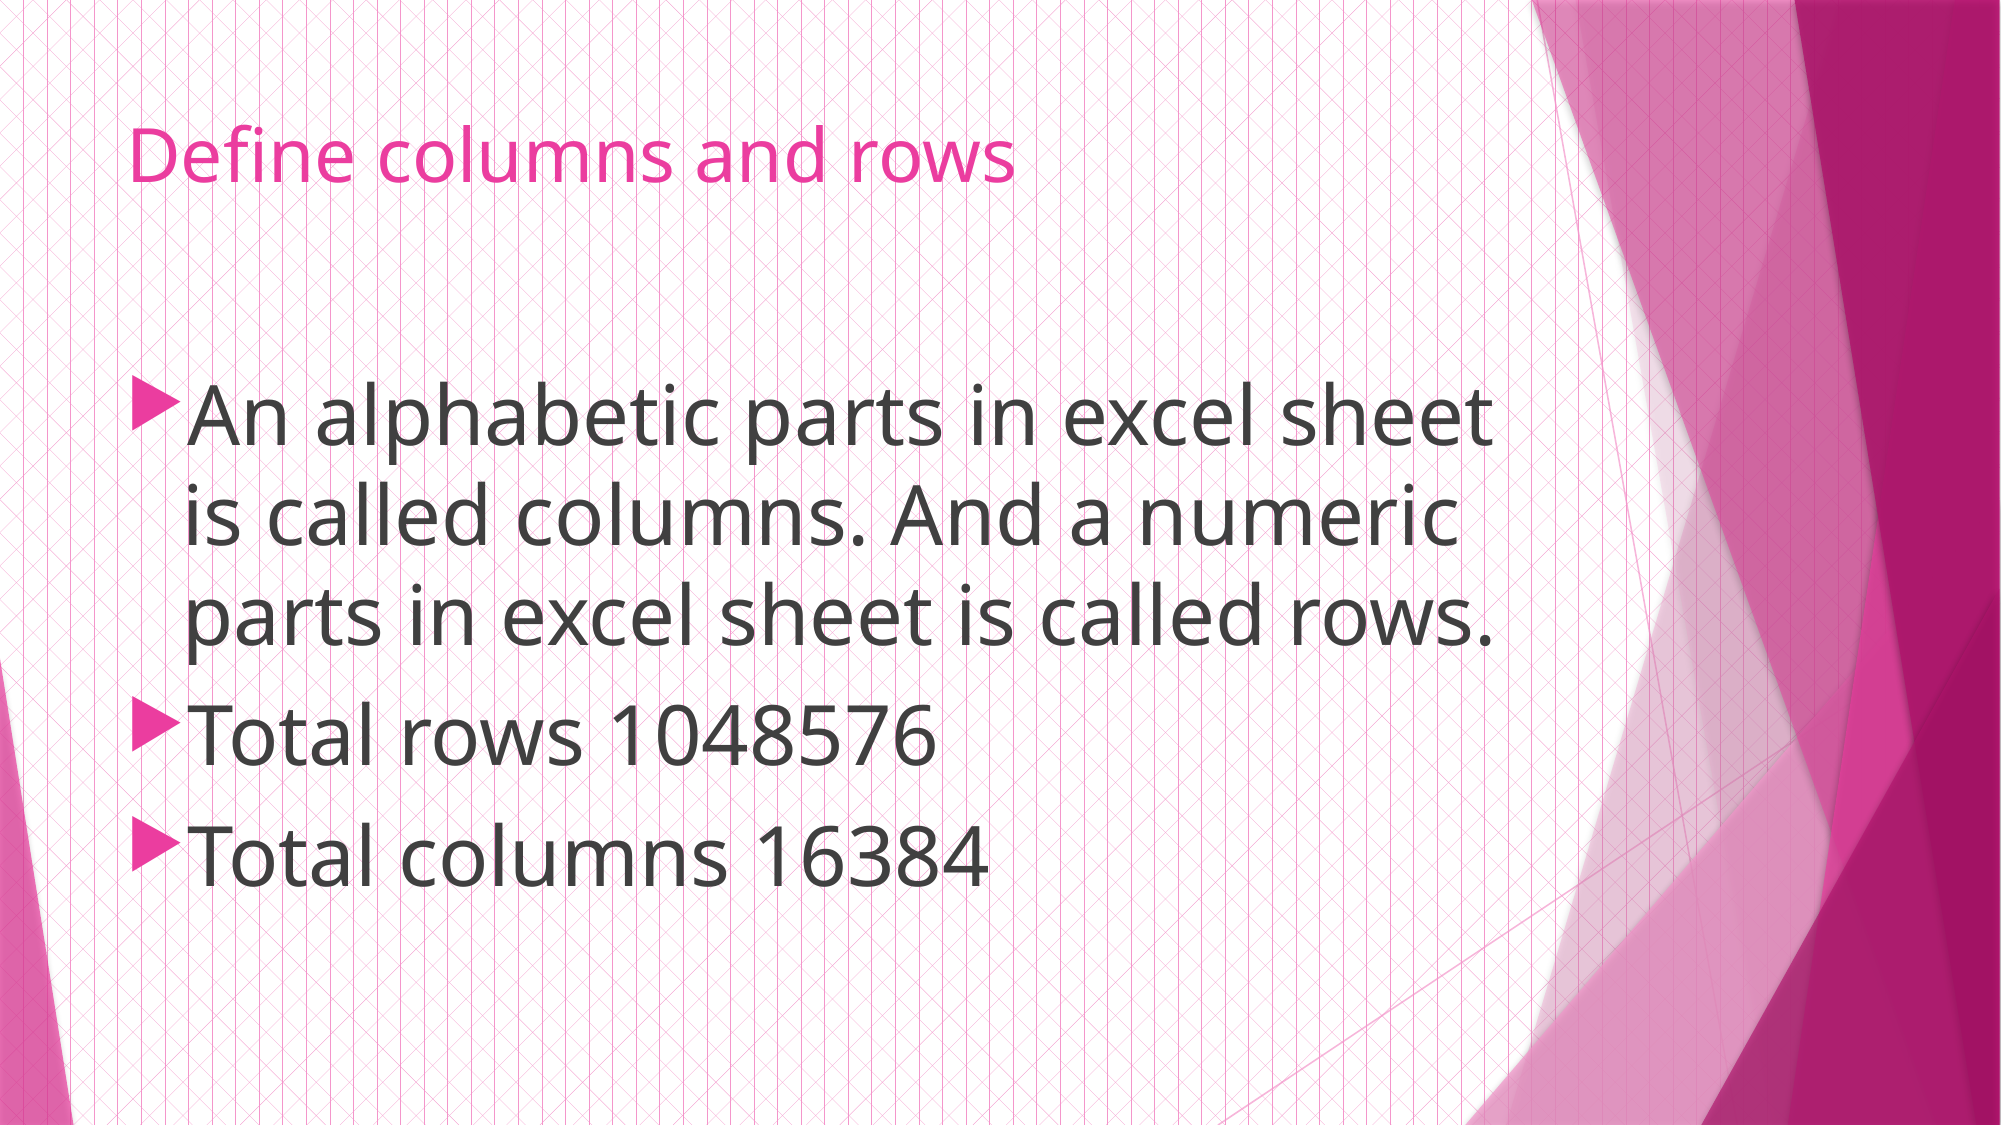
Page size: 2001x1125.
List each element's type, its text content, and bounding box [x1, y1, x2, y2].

title Define columns and rows [111, 99, 1522, 317]
list An alphabetic parts in excel sheet is called columns. And a numeric parts in excel sheet is called rows. Total rows 1048576 Total columns 16384 [111, 354, 1522, 992]
